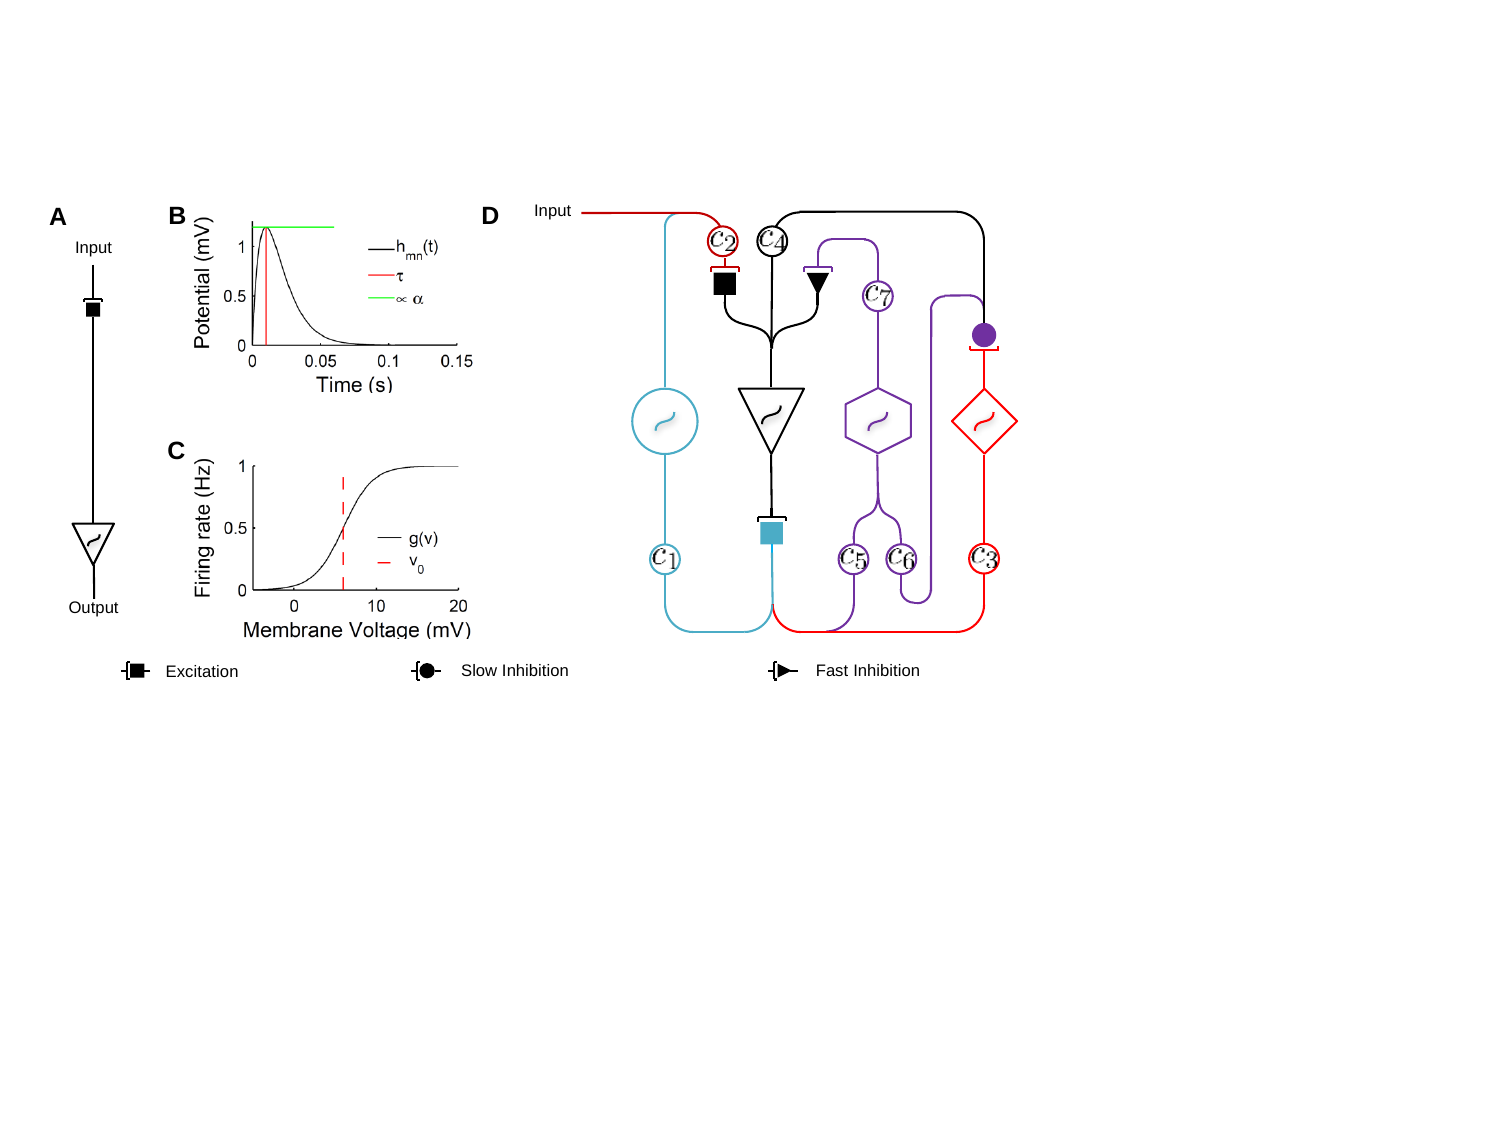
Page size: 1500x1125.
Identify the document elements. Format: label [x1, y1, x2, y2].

text_box [33, 192, 1018, 689]
